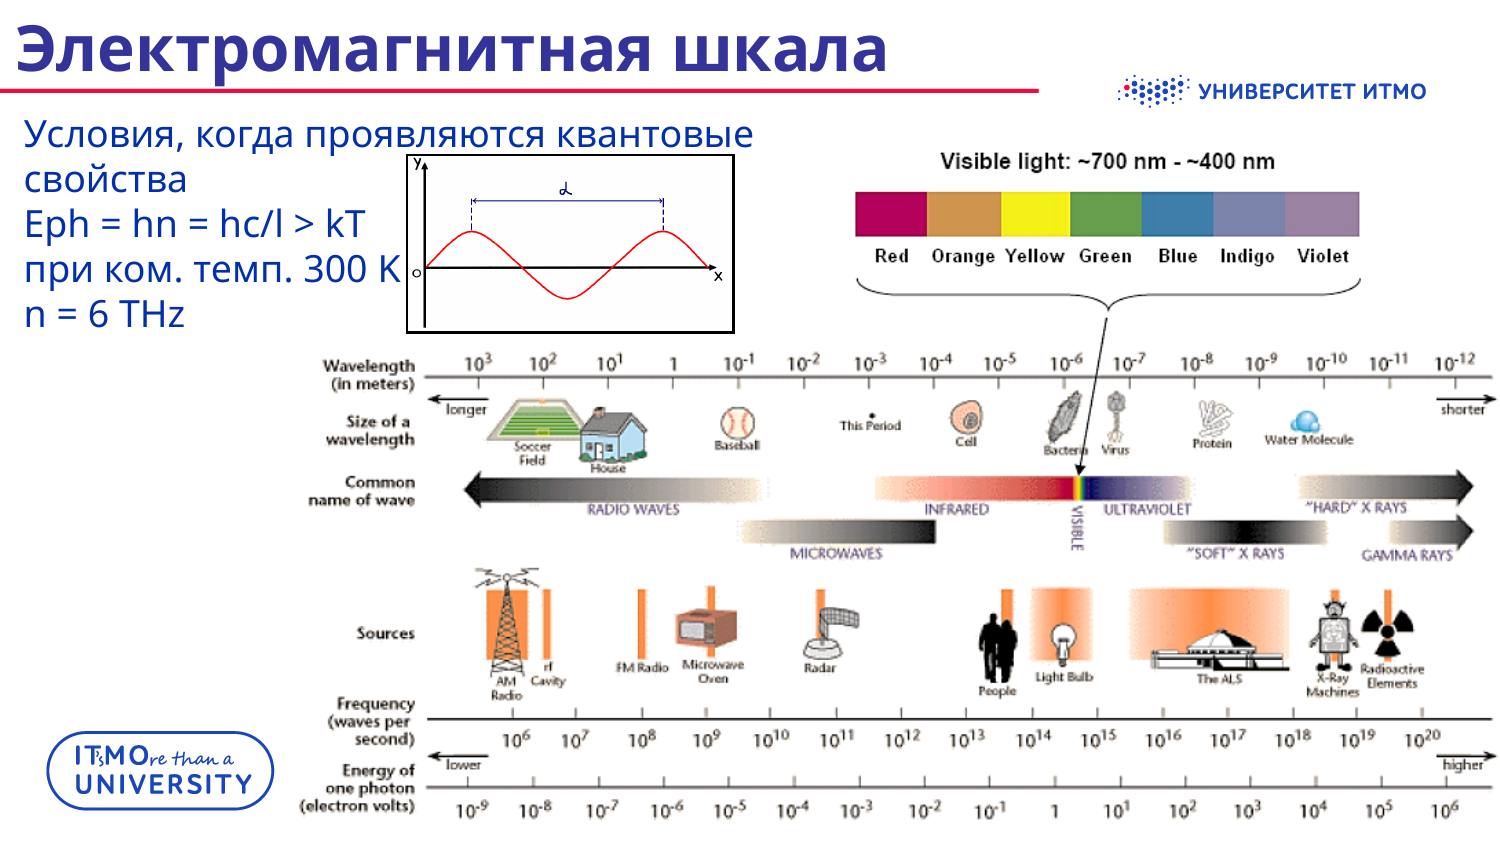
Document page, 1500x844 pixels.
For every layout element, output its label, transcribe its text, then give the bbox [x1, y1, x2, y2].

text_box Условия, когда проявляются квантовые свойства Eph = hn = hc/l > kT при ком. темп. 300 K n = 6 THz [8, 102, 790, 343]
title Электромагнитная шкала [0, 0, 1029, 93]
picture [0, 0, 1500, 844]
